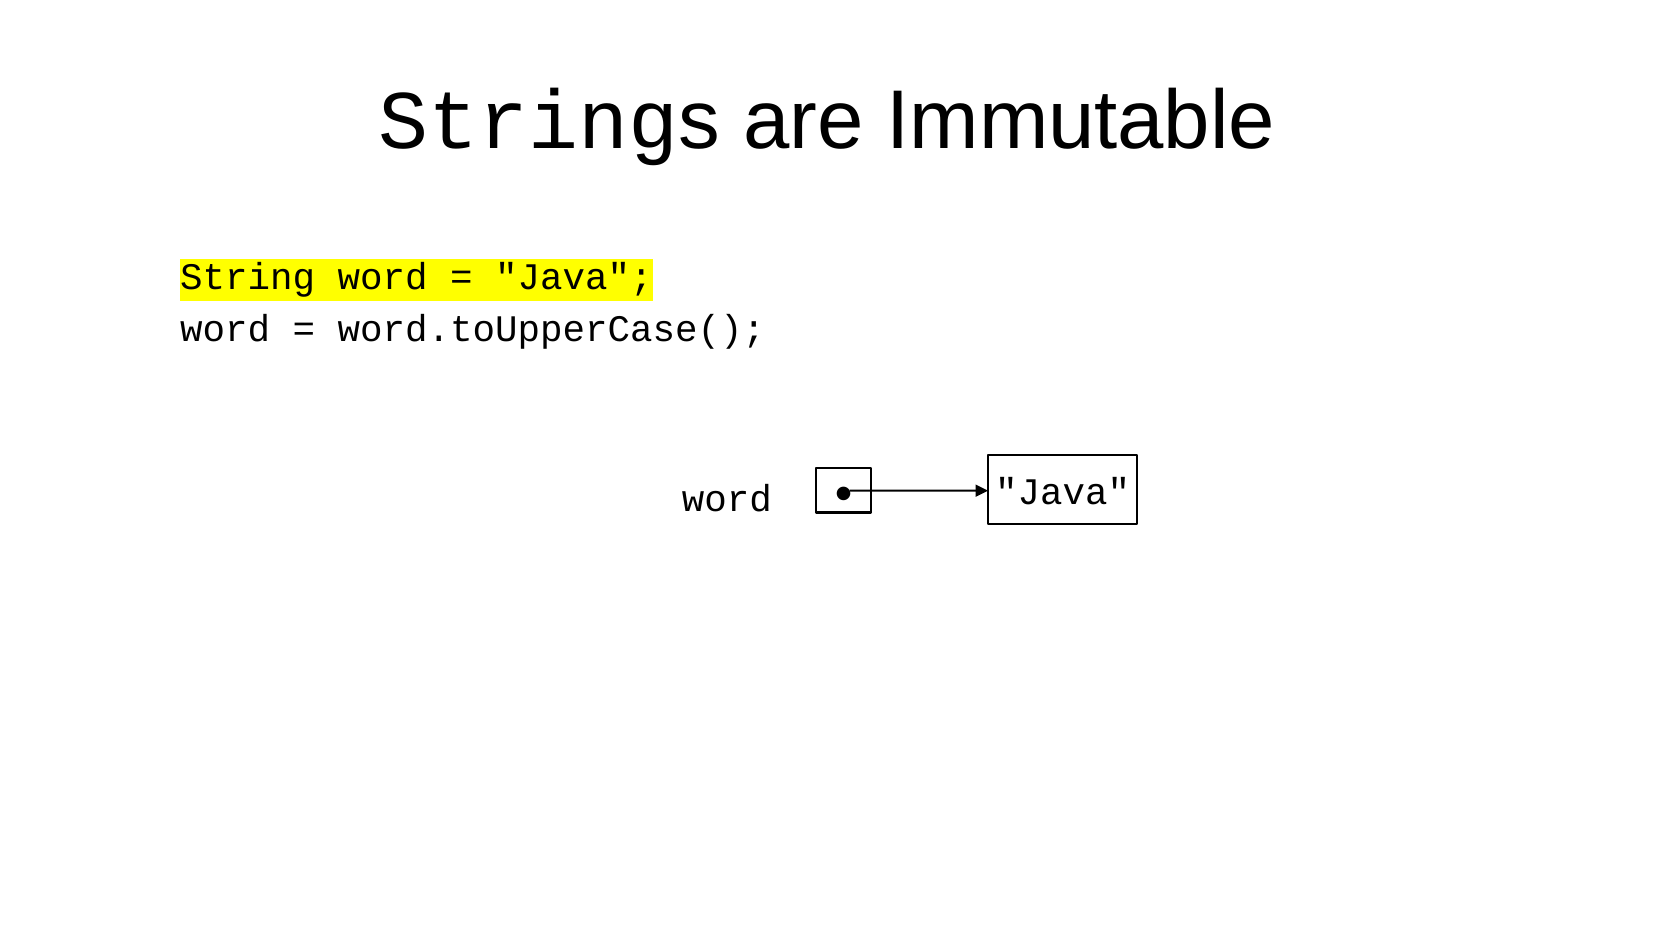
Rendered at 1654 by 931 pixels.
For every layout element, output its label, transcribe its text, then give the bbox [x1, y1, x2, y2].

text_box Strings are Immutable [82, 37, 1571, 193]
text_box [849, 484, 988, 497]
text_box • [816, 467, 872, 513]
text_box word [667, 466, 817, 524]
text_box String word = "Java"; word = word.toUpperCase(); [165, 238, 780, 381]
text_box "Java" [987, 454, 1138, 524]
